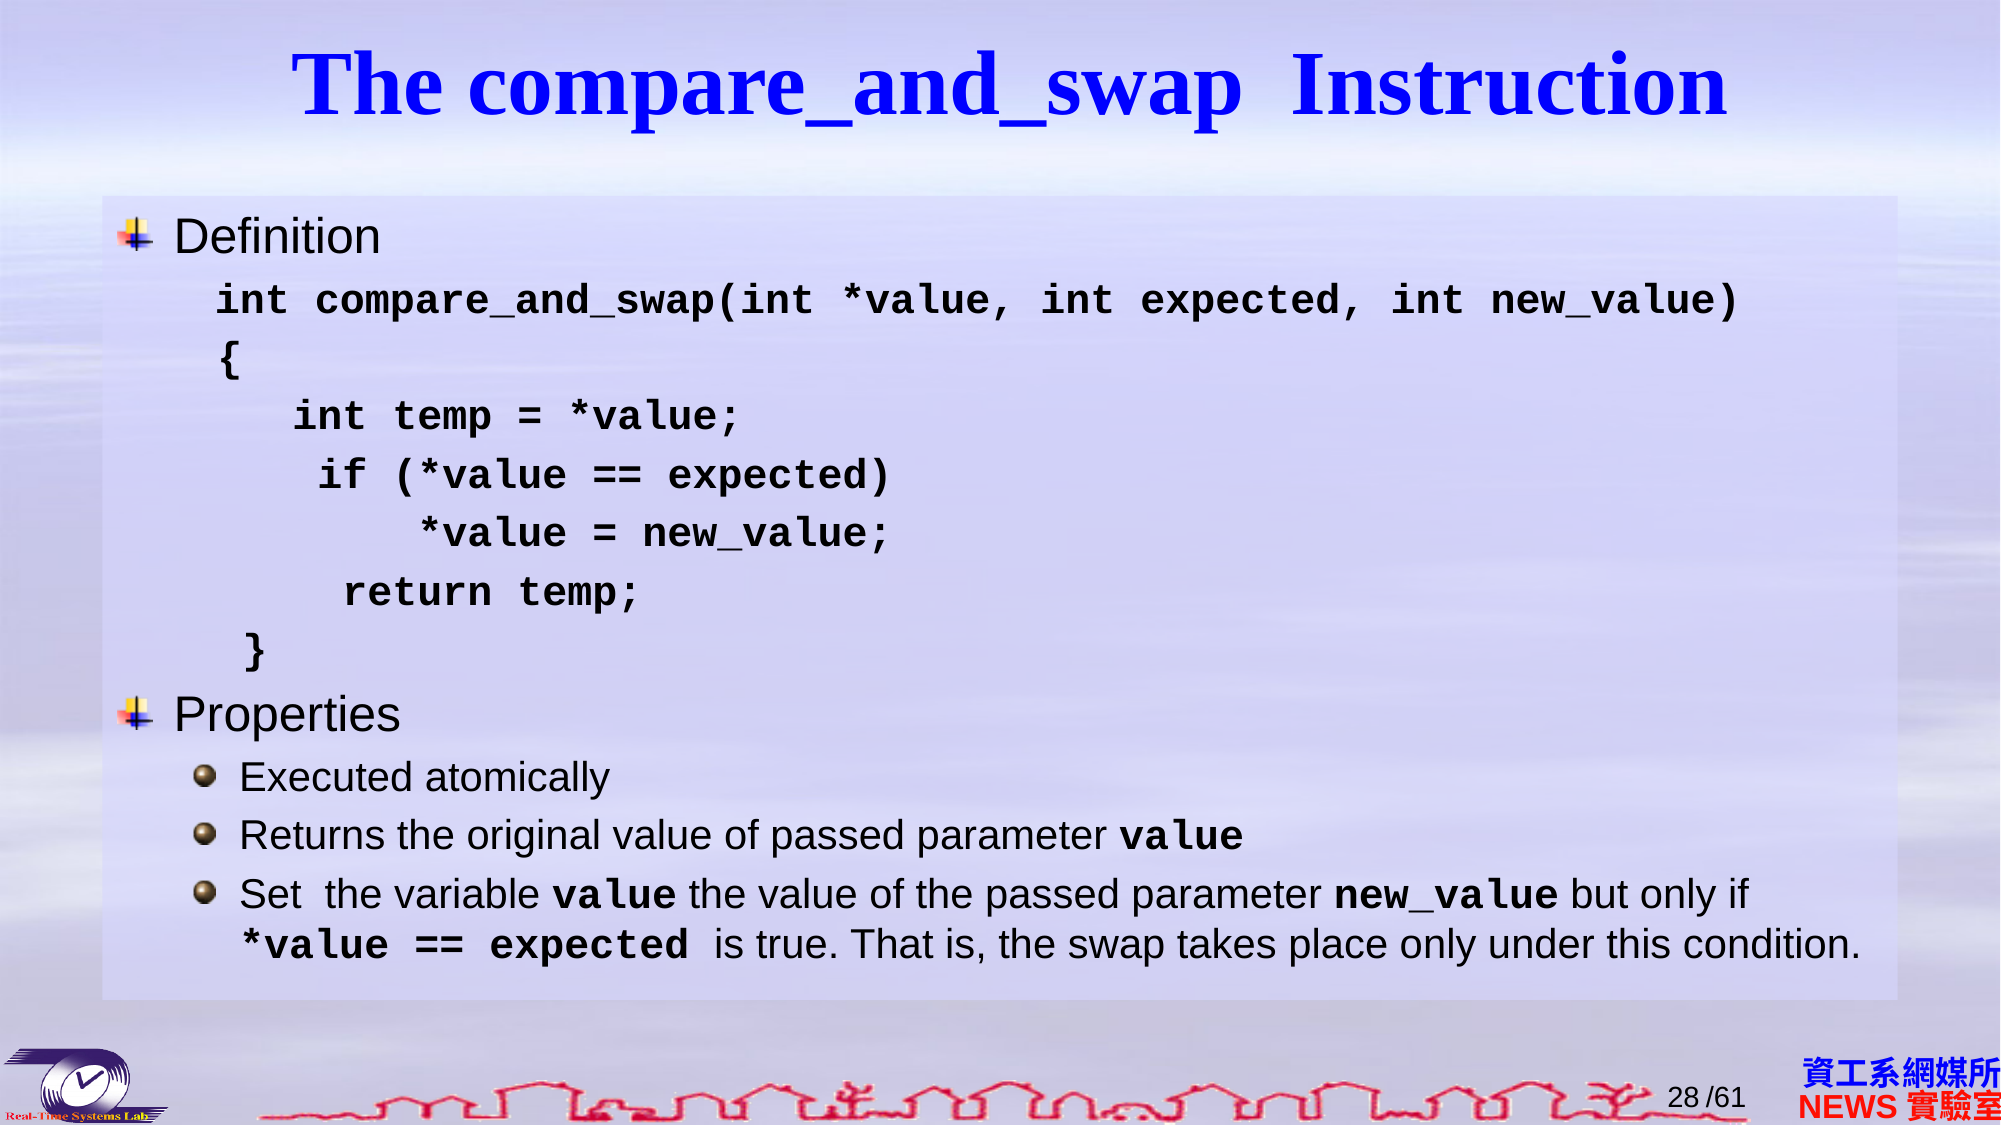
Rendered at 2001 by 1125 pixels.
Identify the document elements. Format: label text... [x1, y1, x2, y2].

slide_number 27 [1248, 1070, 1715, 1125]
list Definition int compare_and_swap(int *value, int expected, int new_value) { int temp = *value; if (*value == expected) *value = new_value; return temp; } Properties Executed atomically Returns the original value of passed parameter value Set the variable value the value of the passed parameter new_value but only if *value == expected is true. That is, the swap takes place only under this condition. [102, 195, 1898, 1000]
title The compare_and_swap Instruction [188, 30, 1857, 126]
picture [0, 0, 2001, 1125]
footer /61 [1715, 1070, 2000, 1125]
